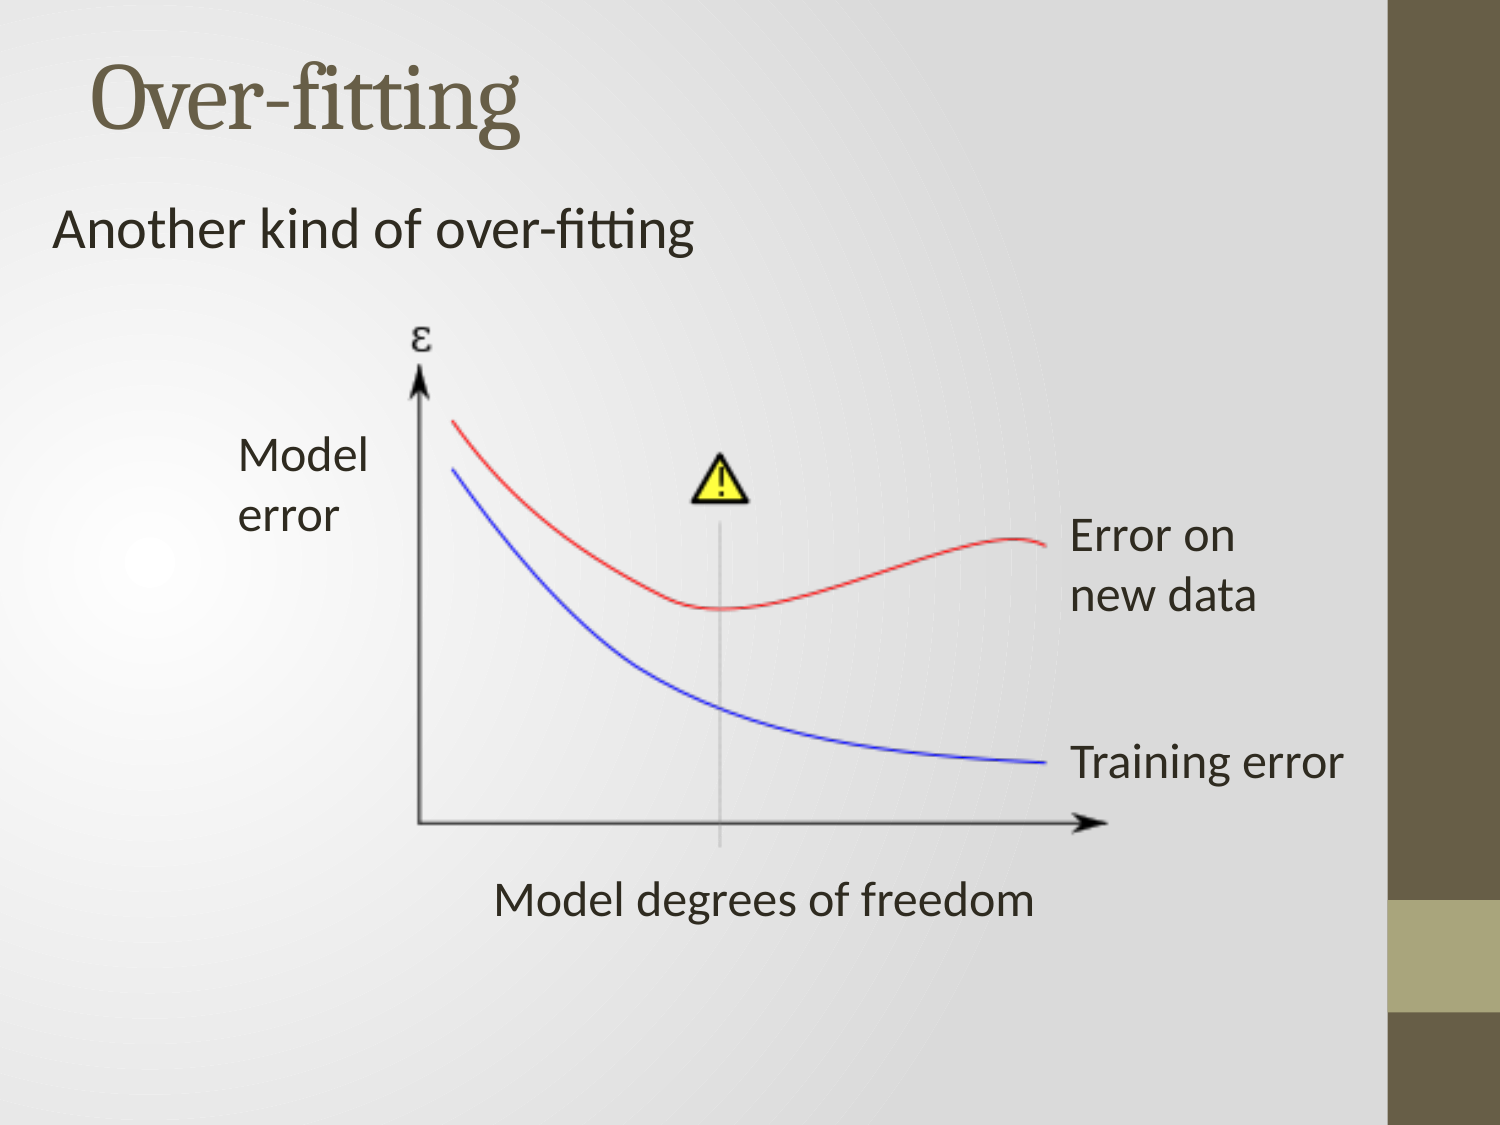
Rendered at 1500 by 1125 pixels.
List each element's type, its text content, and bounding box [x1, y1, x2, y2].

title Over-fitting [75, 18, 1425, 166]
picture [395, 317, 1131, 860]
text_box Model degrees of freedom [478, 866, 1051, 934]
text_box Training error [1142, 720, 1360, 796]
list Another kind of over-fitting [37, 183, 1456, 1073]
text_box Error on new data [1142, 493, 1273, 629]
text_box Model error [222, 414, 393, 550]
